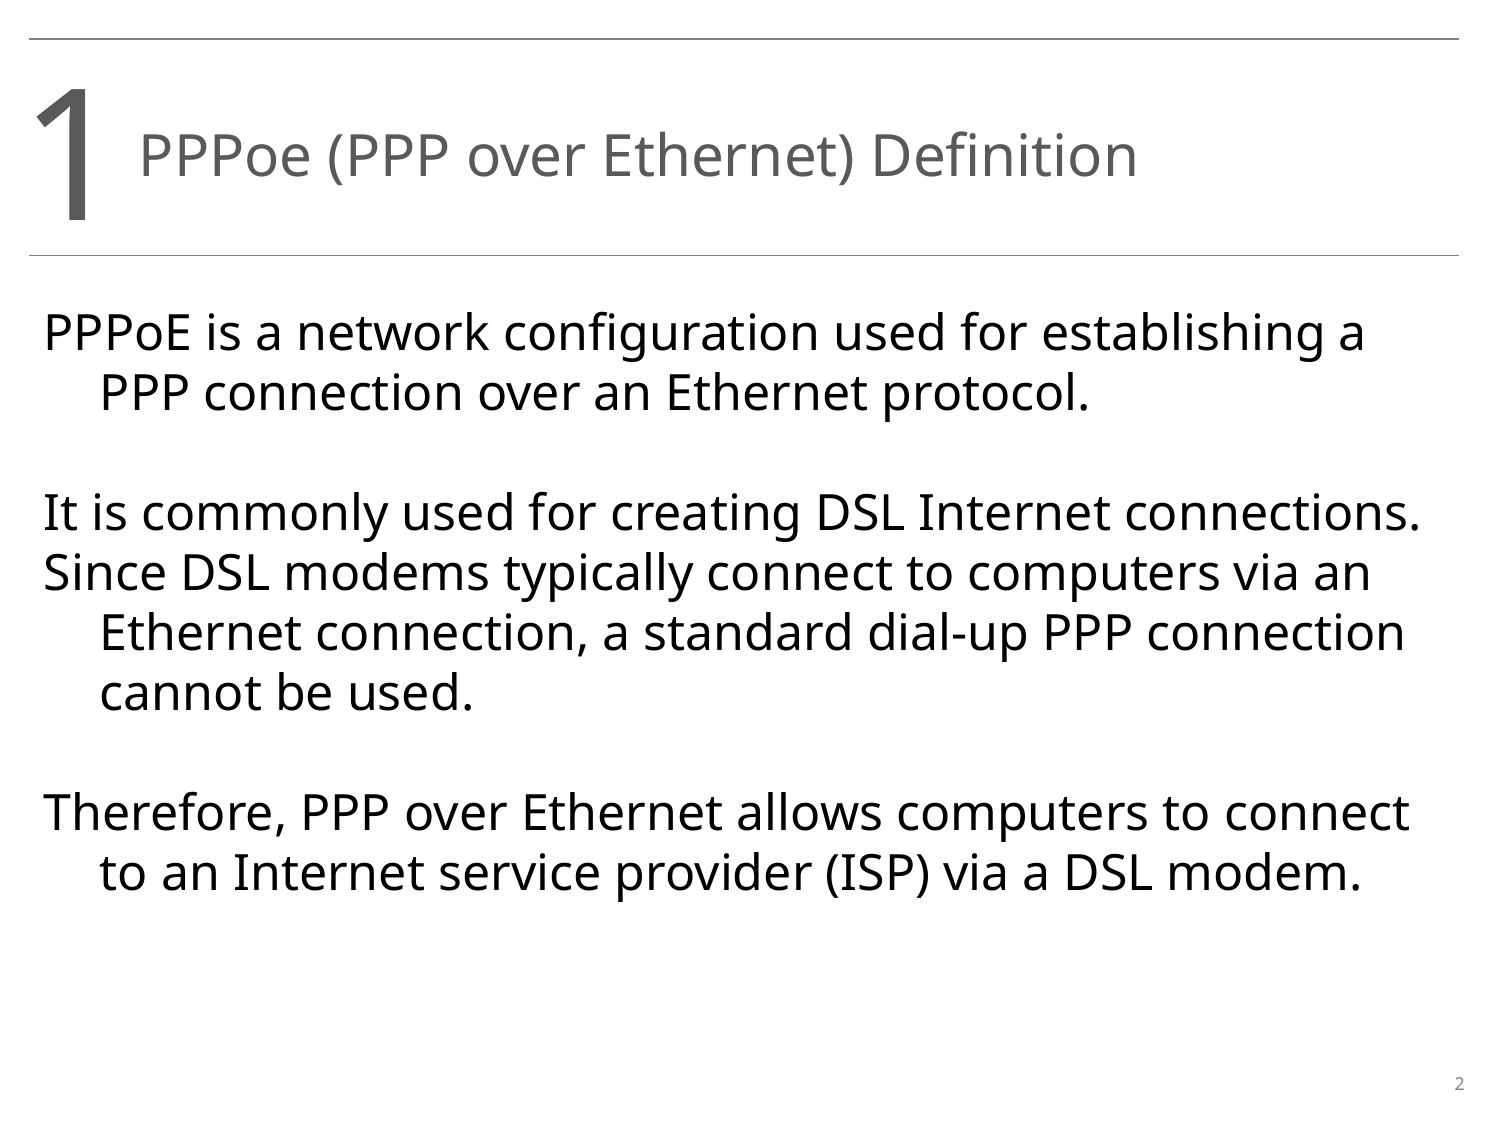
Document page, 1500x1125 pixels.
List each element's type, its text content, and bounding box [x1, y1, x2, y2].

text_box PPPoe (PPP over Ethernet) Definition [455, 110, 1211, 196]
text_box PPPoE is a network configuration used for establishing a PPP connection over an Ethernet protocol. It is commonly used for creating DSL Internet connections. Since DSL modems typically connect to computers via an Ethernet connection, a standard dial-up PPP connection cannot be used. Therefore, PPP over Ethernet allows computers to connect to an Internet service provider (ISP) via a DSL modem. [28, 293, 1483, 909]
text_box 1 [5, 29, 455, 265]
